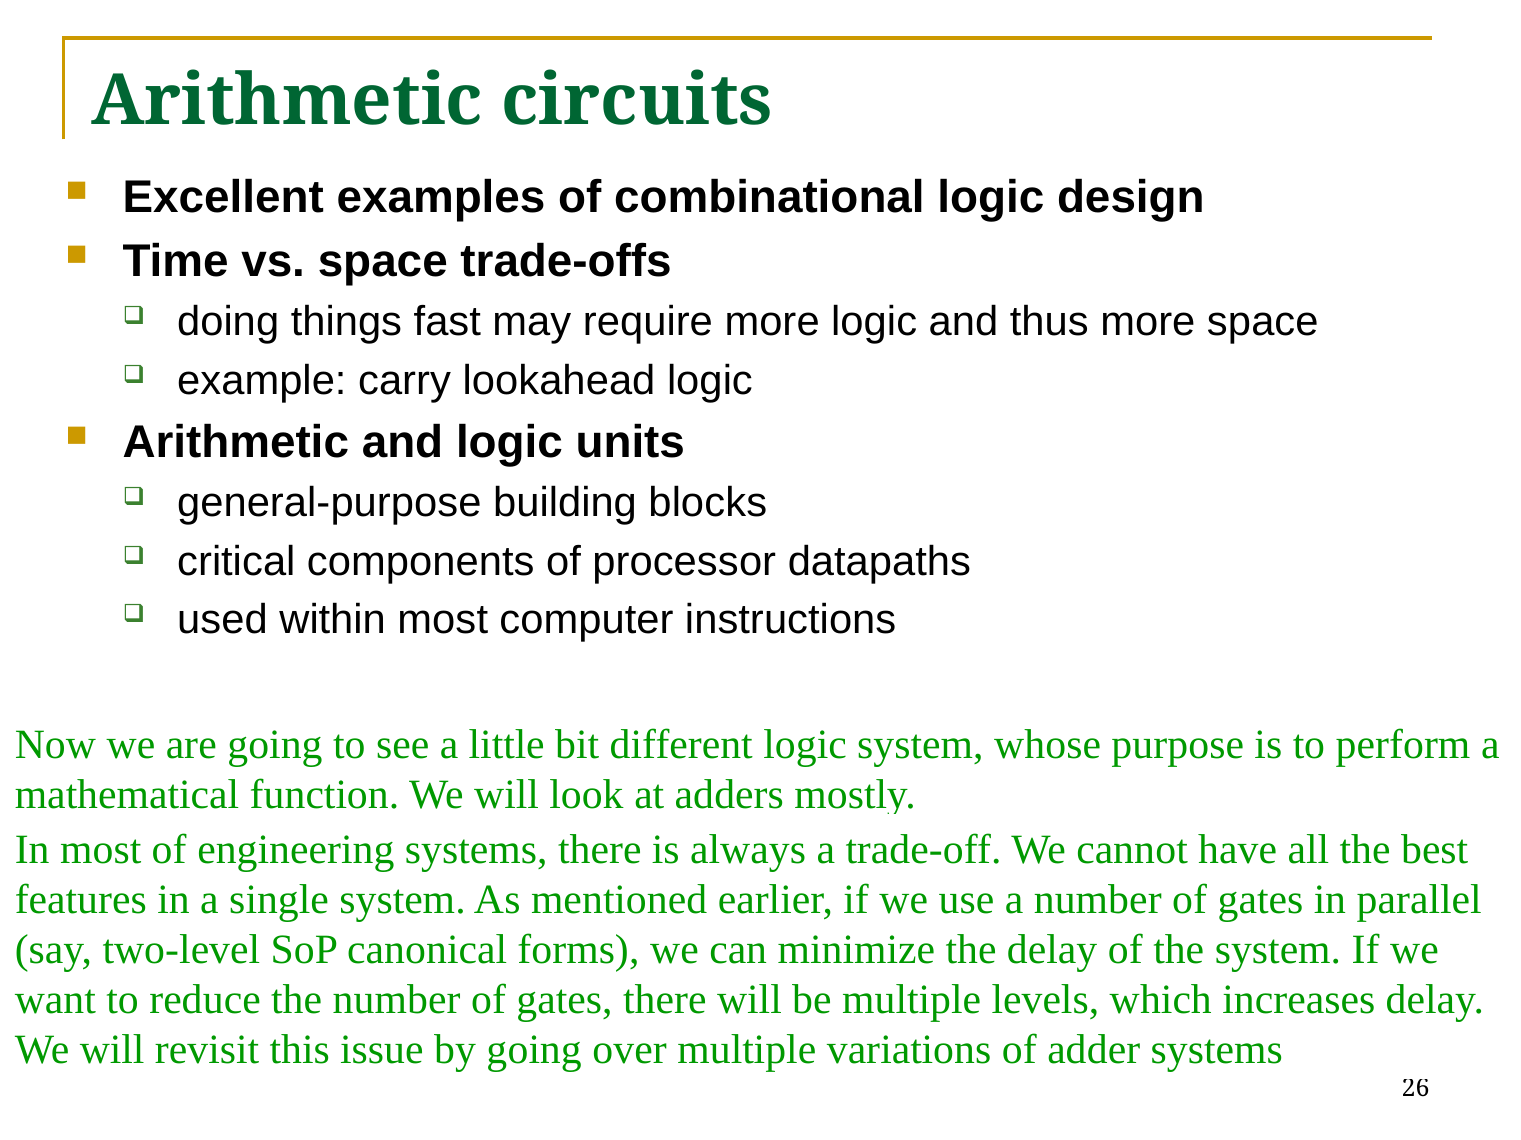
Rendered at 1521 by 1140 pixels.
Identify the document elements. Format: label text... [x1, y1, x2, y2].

slide_number 26 [1089, 1079, 1445, 1114]
list Excellent examples of combinational logic design Time vs. space trade-offs doing things fast may require more logic and thus more space example: carry lookahead logic Arithmetic and logic units general-purpose building blocks critical components of processor datapaths used within most computer instructions [50, 159, 1420, 709]
text_box In most of engineering systems, there is always a trade-off. We cannot have all the best features in a single system. As mentioned earlier, if we use a number of gates in parallel (say, two-level SoP canonical forms), we can minimize the delay of the system. If we want to reduce the number of gates, there will be multiple levels, which increases delay. We will revisit this issue by going over multiple variations of adder systems [0, 814, 1521, 1079]
text_box Now we are going to see a little bit different logic system, whose purpose is to perform a mathematical function. We will look at adders mostly. [0, 709, 1521, 814]
title Arithmetic circuits [76, 46, 1445, 236]
